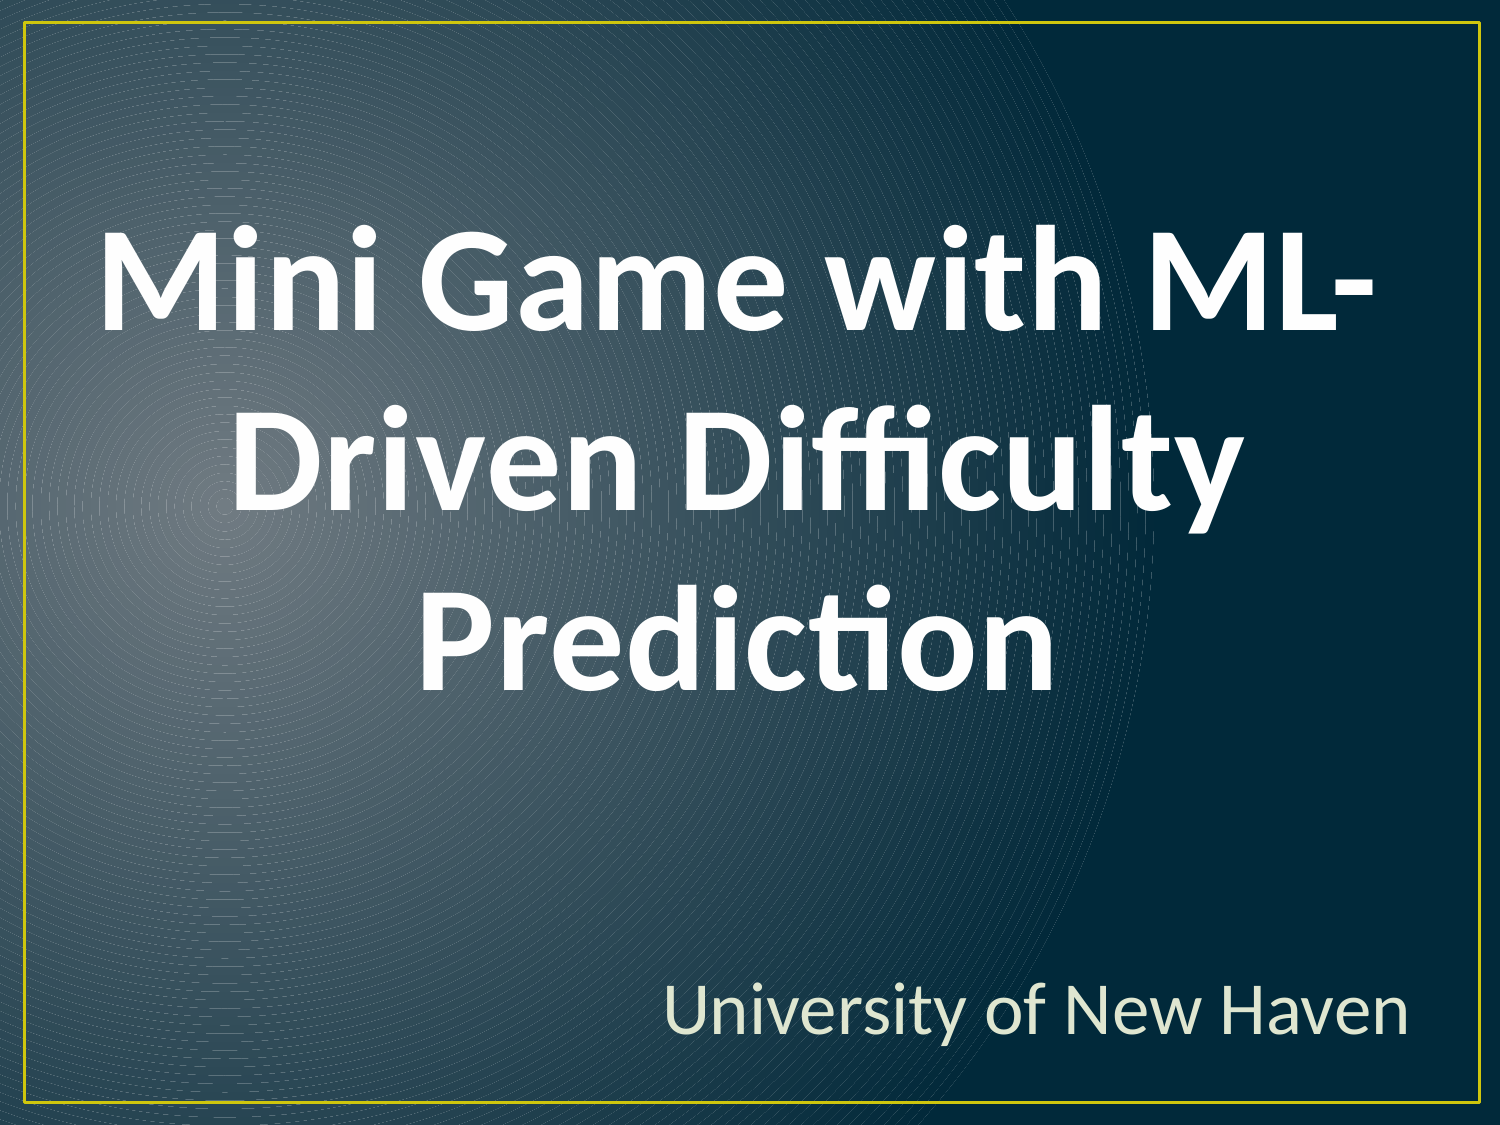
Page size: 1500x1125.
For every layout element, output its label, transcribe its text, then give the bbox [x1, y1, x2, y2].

list University of New Haven [76, 952, 1427, 1083]
title Mini Game with ML-Driven Difficulty Prediction [53, 78, 1424, 728]
